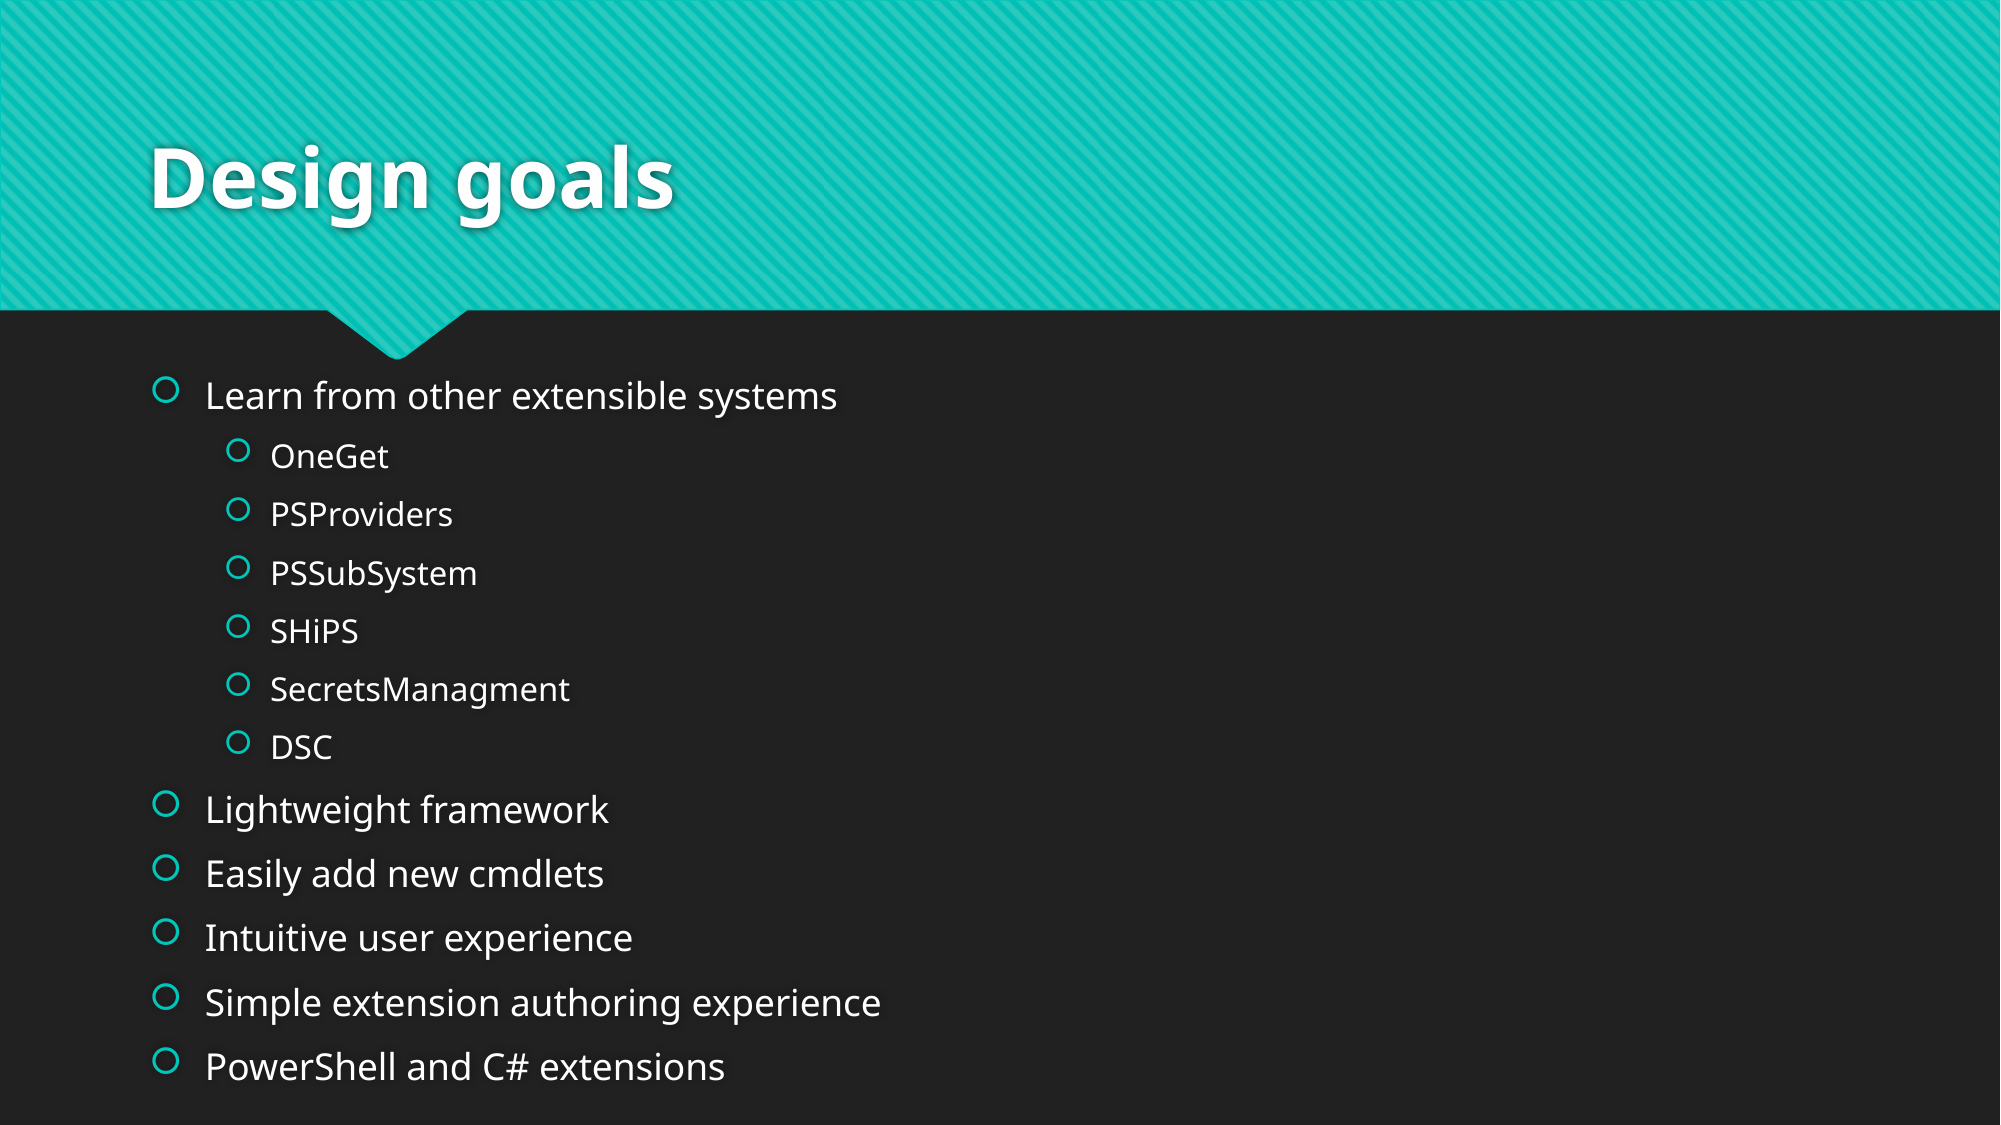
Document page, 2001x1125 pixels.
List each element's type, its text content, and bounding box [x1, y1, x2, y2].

list Learn from other extensible systems OneGet PSProviders PSSubSystem SHiPS SecretsManagment DSC Lightweight framework Easily add new cmdlets Intuitive user experience Simple extension authoring experience PowerShell and C# extensions [134, 364, 1866, 1101]
title Design goals [132, 73, 1868, 233]
